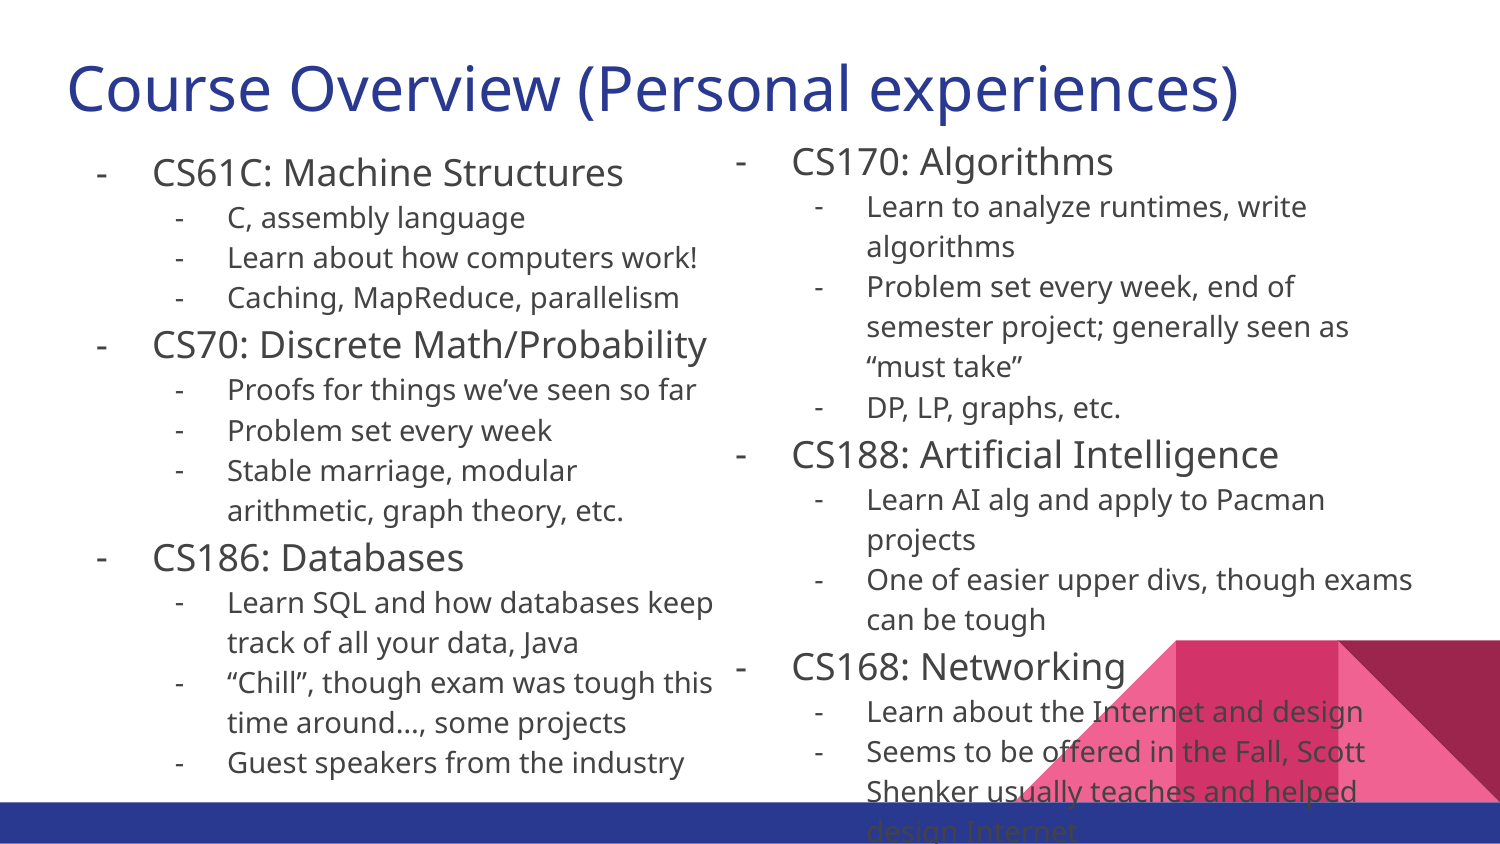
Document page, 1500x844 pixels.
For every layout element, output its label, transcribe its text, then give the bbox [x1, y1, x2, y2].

list CS170: Algorithms Learn to analyze runtimes, write algorithms Problem set every week, end of semester project; generally seen as “must take” DP, LP, graphs, etc. CS188: Artificial Intelligence Learn AI alg and apply to Pacman projects One of easier upper divs, though exams can be tough CS168: Networking Learn about the Internet and design Seems to be offered in the Fall, Scott Shenker usually teaches and helped design Internet Low workload [701, 116, 1441, 761]
list CS61C: Machine Structures C, assembly language Learn about how computers work! Caching, MapReduce, parallelism CS70: Discrete Math/Probability Proofs for things we’ve seen so far Problem set every week Stable marriage, modular arithmetic, graph theory, etc. CS186: Databases Learn SQL and how databases keep track of all your data, Java “Chill”, though exam was tough this time around…, some projects Guest speakers from the industry [62, 127, 701, 750]
title Course Overview (Personal experiences) [51, 33, 1449, 128]
